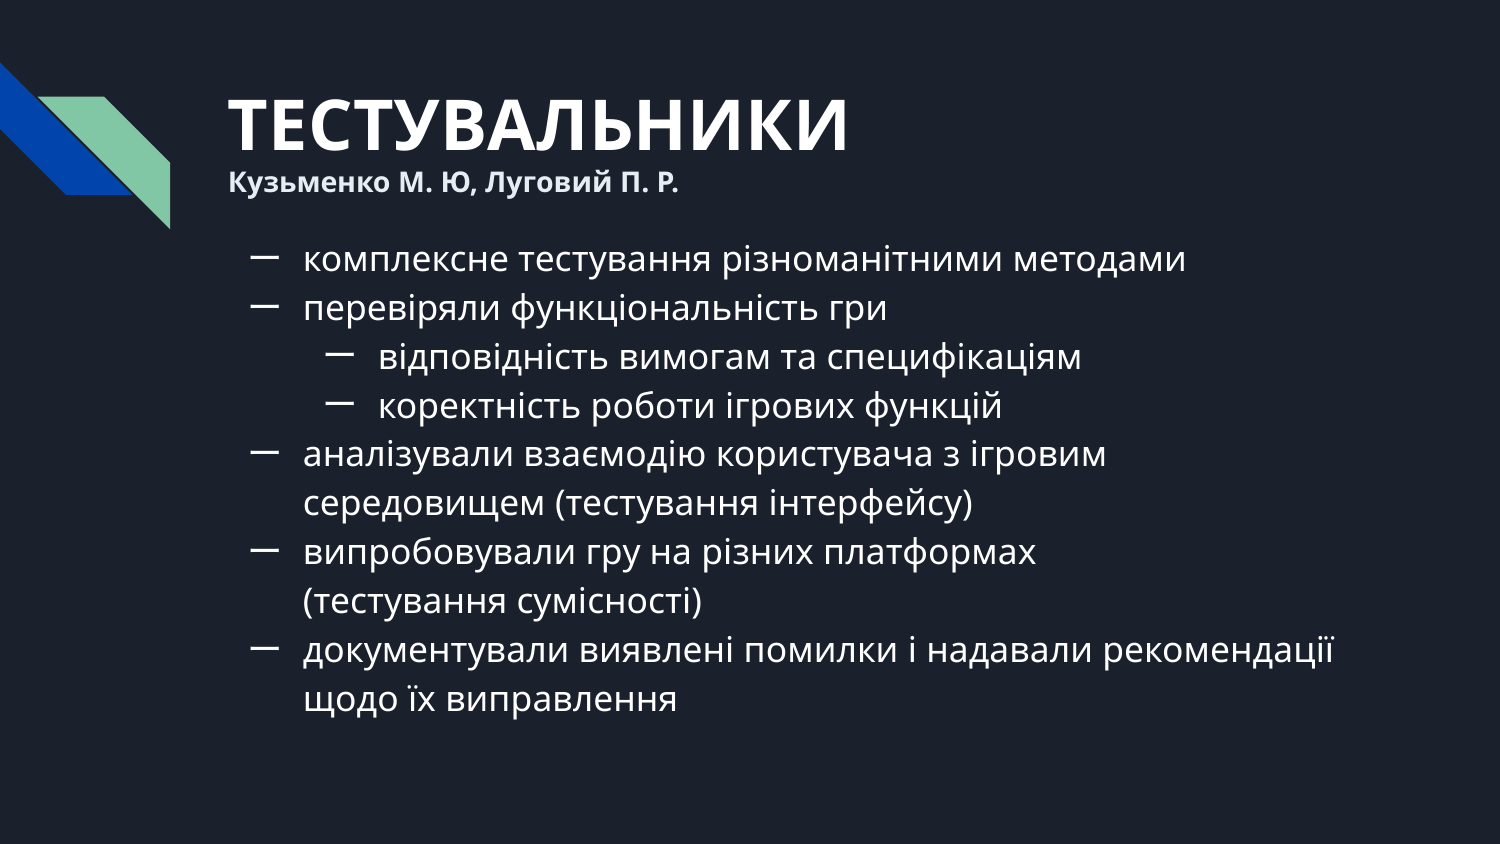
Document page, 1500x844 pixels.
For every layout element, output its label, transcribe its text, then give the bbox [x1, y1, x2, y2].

list комплексне тестування різноманітними методами перевіряли функціональність гри відповідність вимогам та специфікаціям коректність роботи ігрових функцій аналізували взаємодію користувача з ігровим середовищем (тестування інтерфейсу) випробовували гру на різних платформах (тестування сумісності) документували виявлені помилки і надавали рекомендації щодо їх виправлення [212, 214, 1368, 763]
title ТЕСТУВАЛЬНИКИ Кузьменко М. Ю, Луговий П. Р. [212, 64, 1368, 214]
